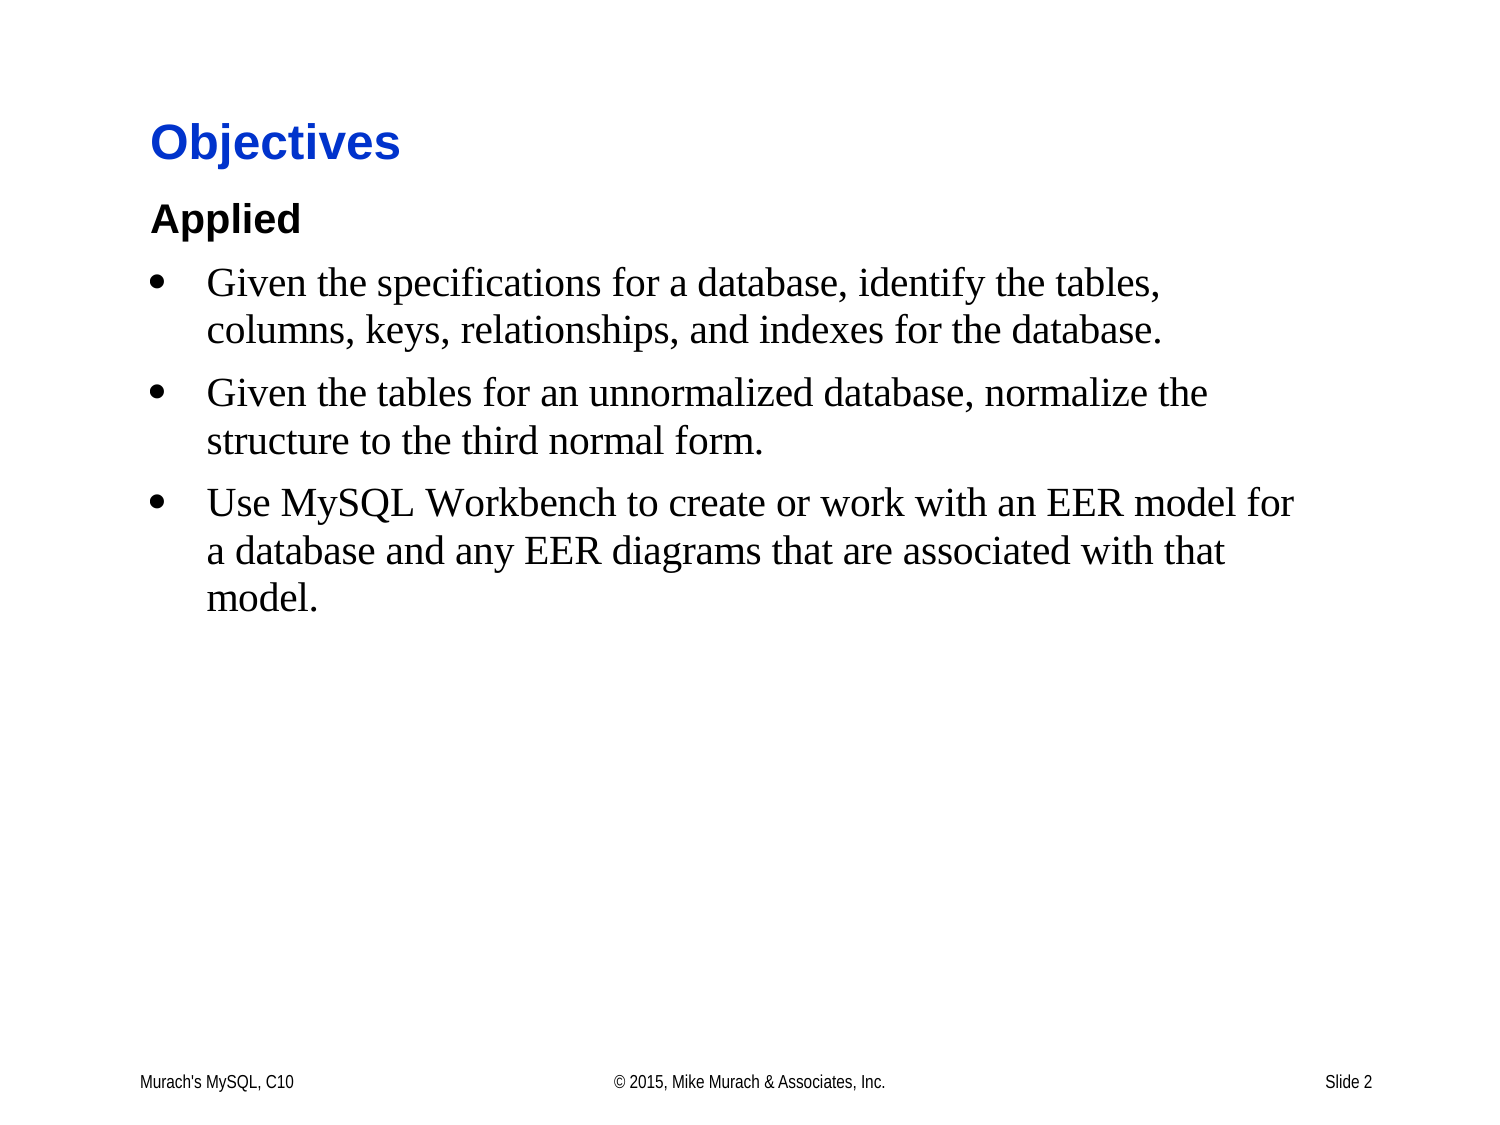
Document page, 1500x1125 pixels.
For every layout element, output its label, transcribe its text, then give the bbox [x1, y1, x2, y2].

slide_number Slide 2 [1074, 1024, 1388, 1101]
slide_number Murach's MySQL, C10 [124, 1024, 451, 1101]
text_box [149, 113, 1343, 943]
footer © 2015, Mike Murach & Associates, Inc. [474, 1024, 1026, 1101]
